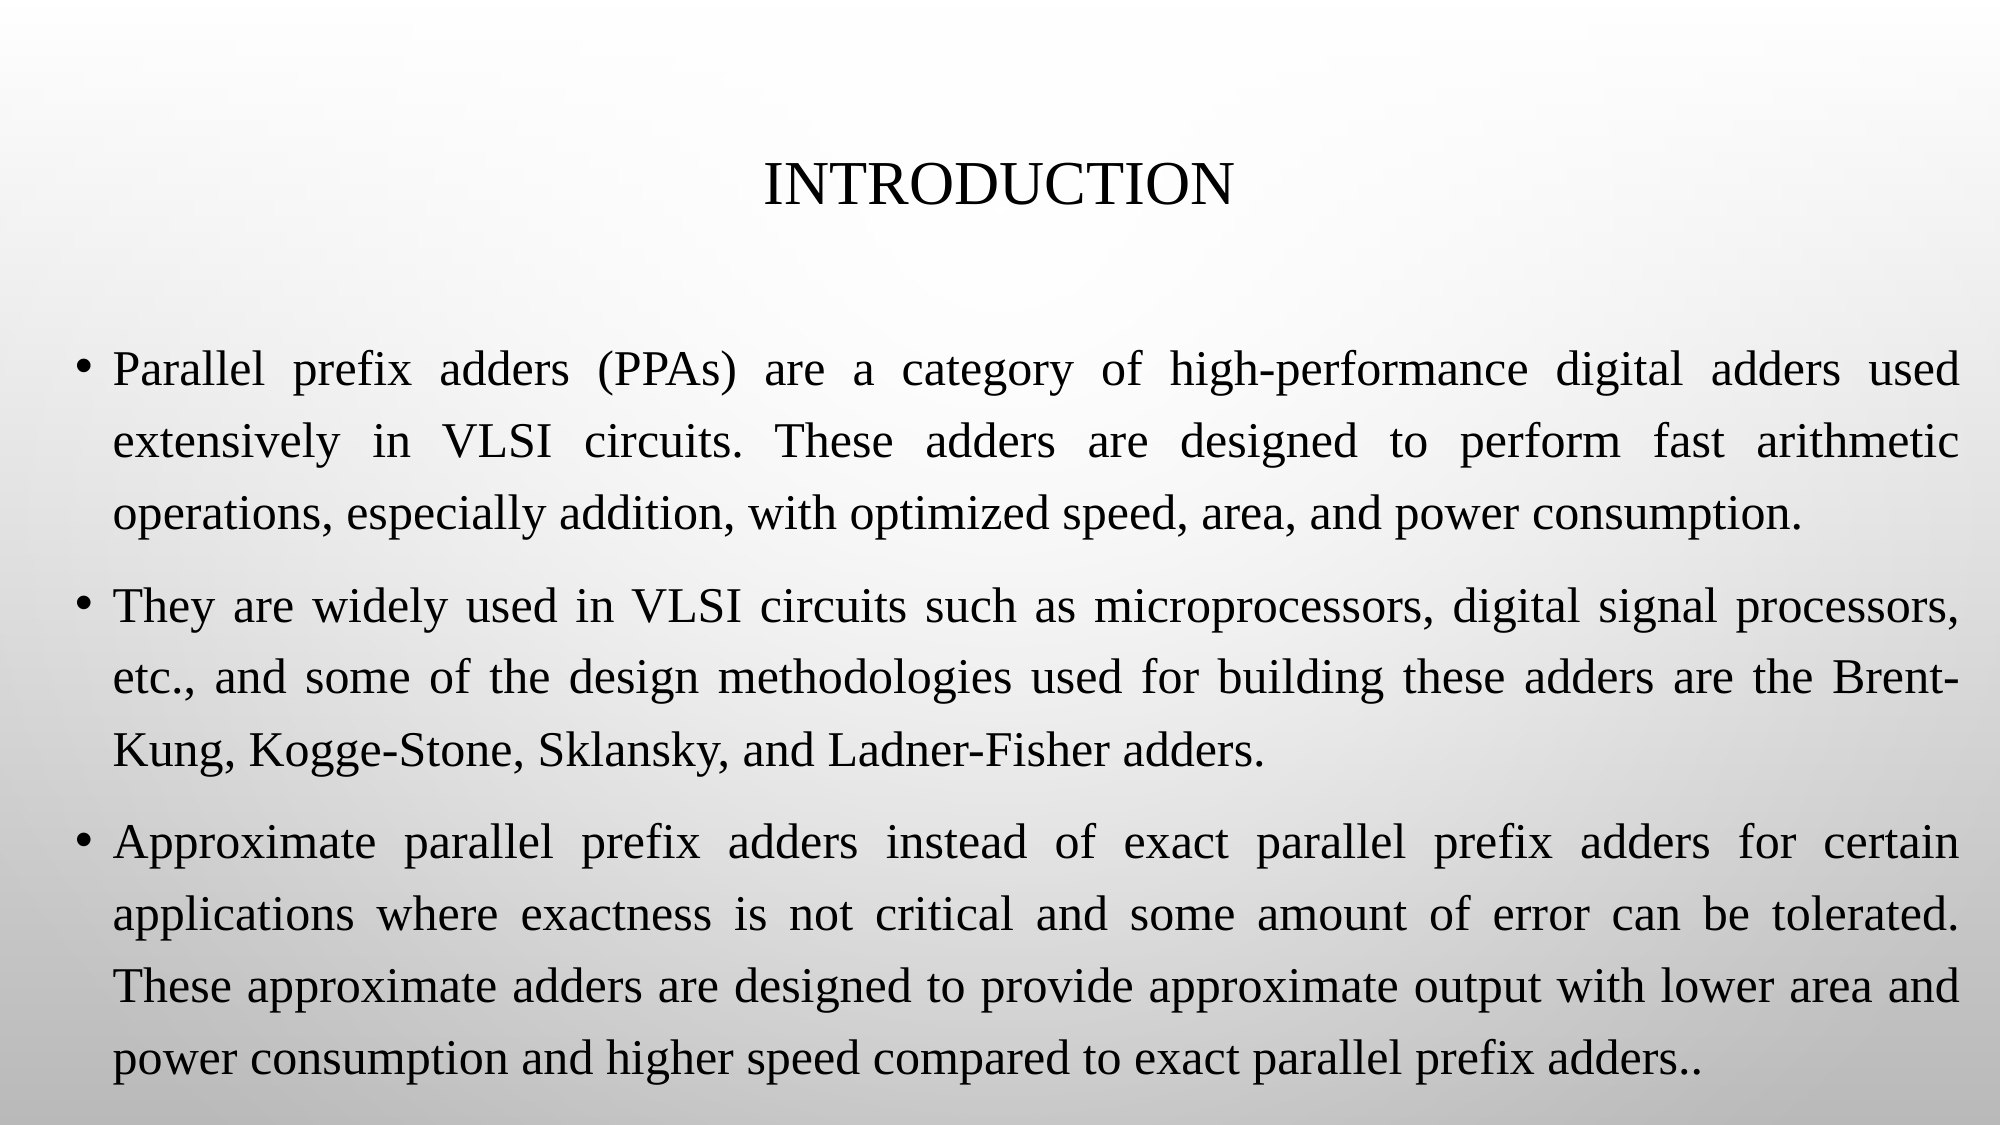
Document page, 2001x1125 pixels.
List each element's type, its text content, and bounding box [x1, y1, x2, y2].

picture [0, 0, 2000, 1125]
title Introduction [149, 101, 1851, 268]
list Parallel prefix adders (PPAs) are a category of high-performance digital adders used extensively in VLSI circuits. These adders are designed to perform fast arithmetic operations, especially addition, with optimized speed, area, and power consumption. They are widely used in VLSI circuits such as microprocessors, digital signal processors, etc., and some of the design methodologies used for building these adders are the Brent-Kung, Kogge-Stone, Sklansky, and Ladner-Fisher adders. Approximate parallel prefix adders instead of exact parallel prefix adders for certain applications where exactness is not critical and some amount of error can be tolerated. These approximate adders are designed to provide approximate output with lower area and power consumption and higher speed compared to exact parallel prefix adders.. [60, 325, 1977, 1083]
